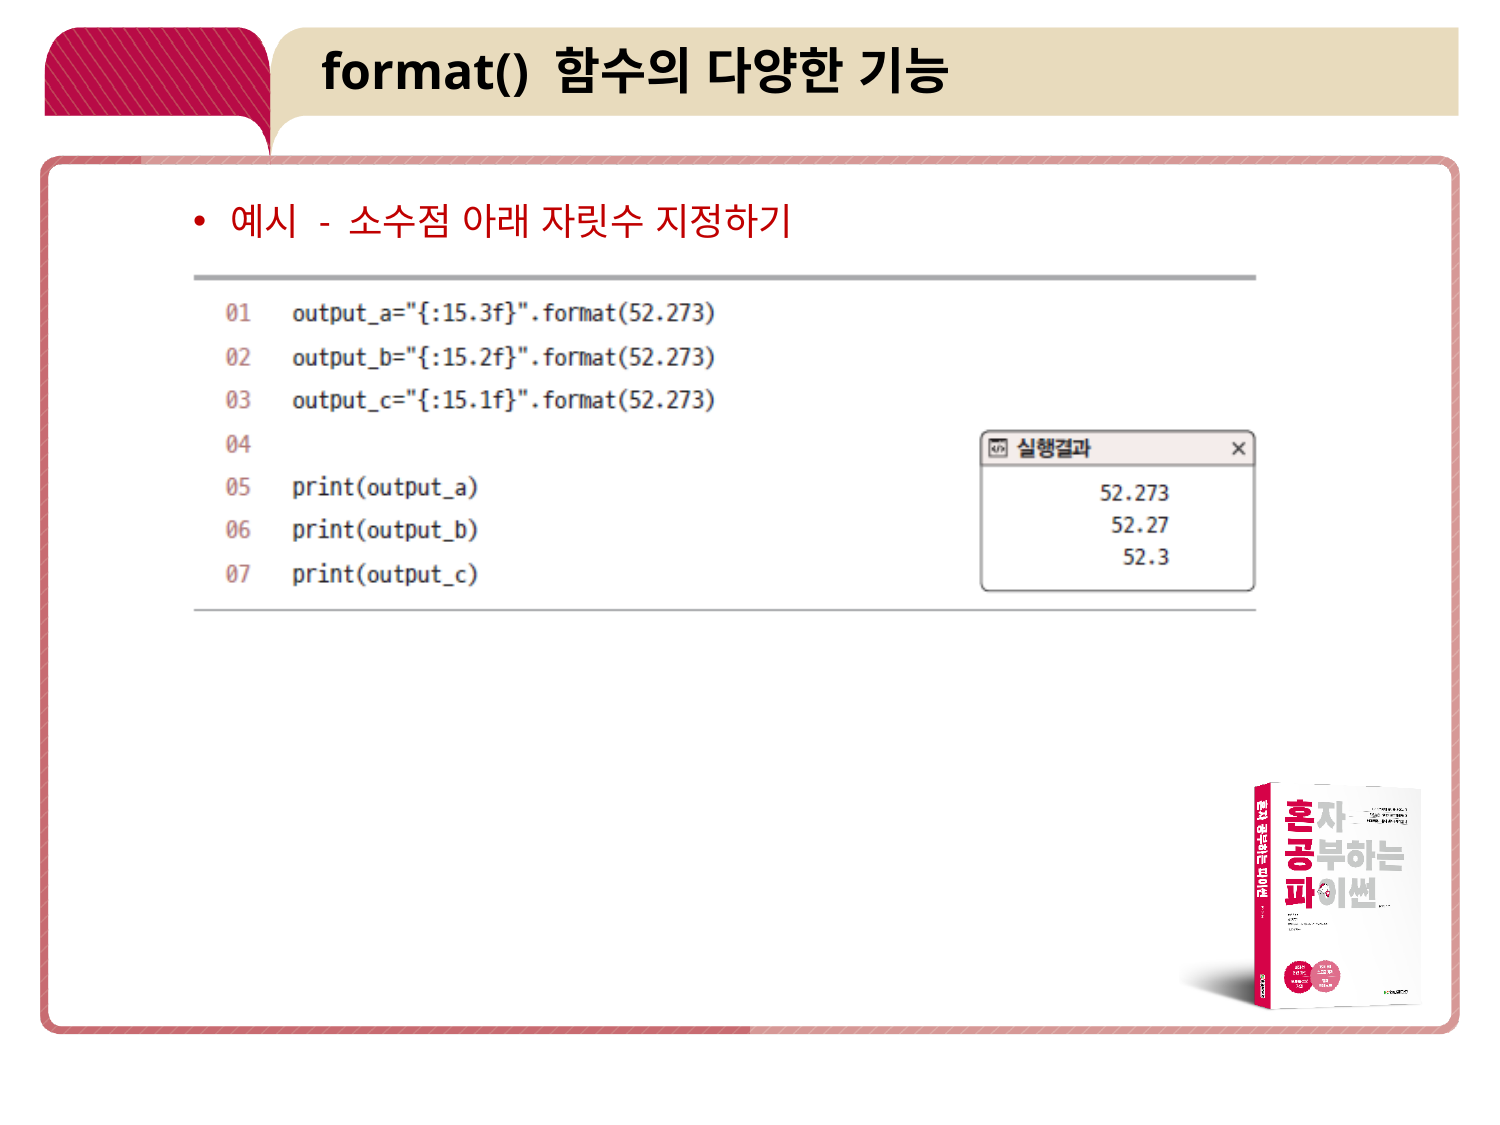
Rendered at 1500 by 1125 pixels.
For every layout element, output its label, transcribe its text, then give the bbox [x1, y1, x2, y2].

picture [0, 0, 1500, 1043]
title format() 함수의 다양한 기능 [306, 42, 1385, 105]
list 예시 - 소수점 아래 자릿수 지정하기 [103, 195, 1397, 1014]
